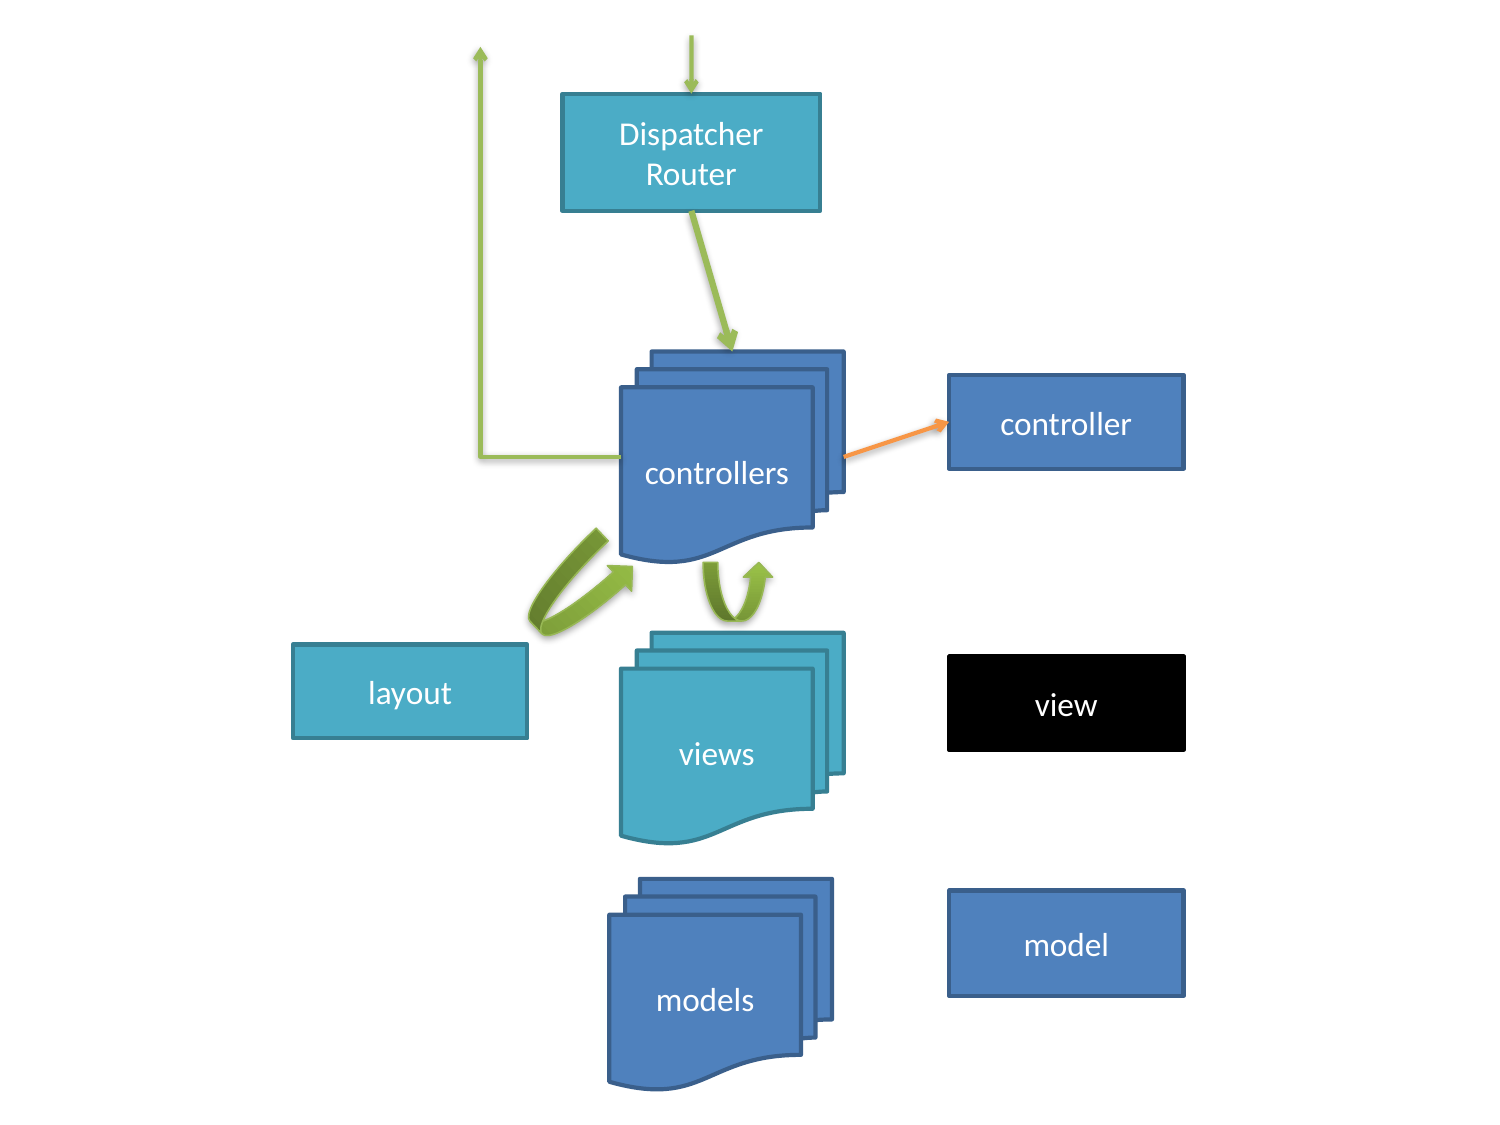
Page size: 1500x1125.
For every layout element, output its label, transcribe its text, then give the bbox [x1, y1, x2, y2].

text_box controller [947, 373, 1186, 471]
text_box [648, 252, 791, 310]
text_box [480, 46, 622, 458]
text_box models [607, 876, 835, 1092]
text_box model [947, 888, 1186, 998]
text_box view [947, 654, 1186, 752]
text_box Dispatcher Router [627, 92, 822, 213]
text_box layout [291, 642, 529, 740]
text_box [843, 421, 950, 458]
text_box views [618, 630, 846, 846]
text_box [702, 561, 774, 622]
text_box [527, 527, 634, 637]
text_box controllers [618, 349, 846, 565]
